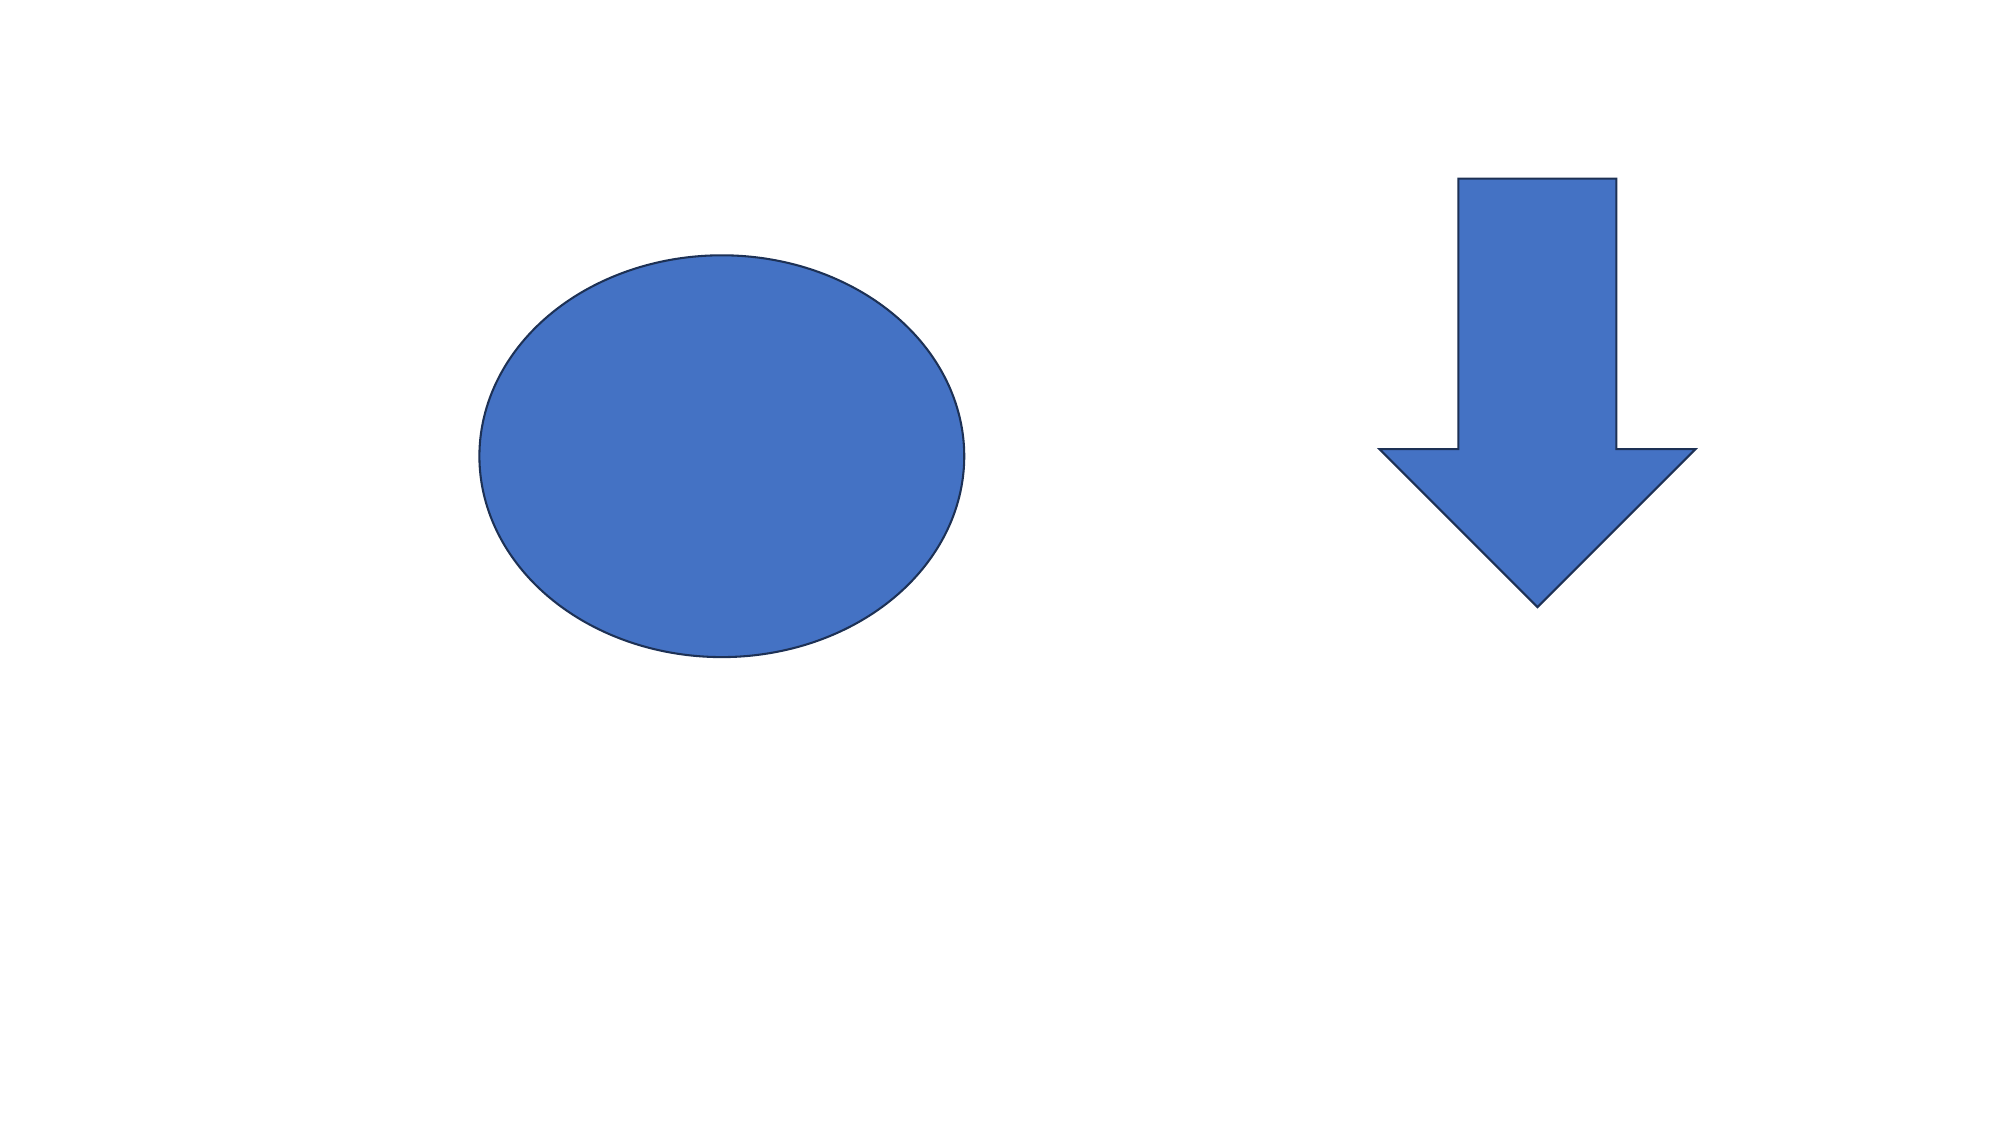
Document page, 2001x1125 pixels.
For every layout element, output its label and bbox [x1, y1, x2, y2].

text_box [478, 254, 966, 659]
text_box [1376, 177, 1698, 609]
